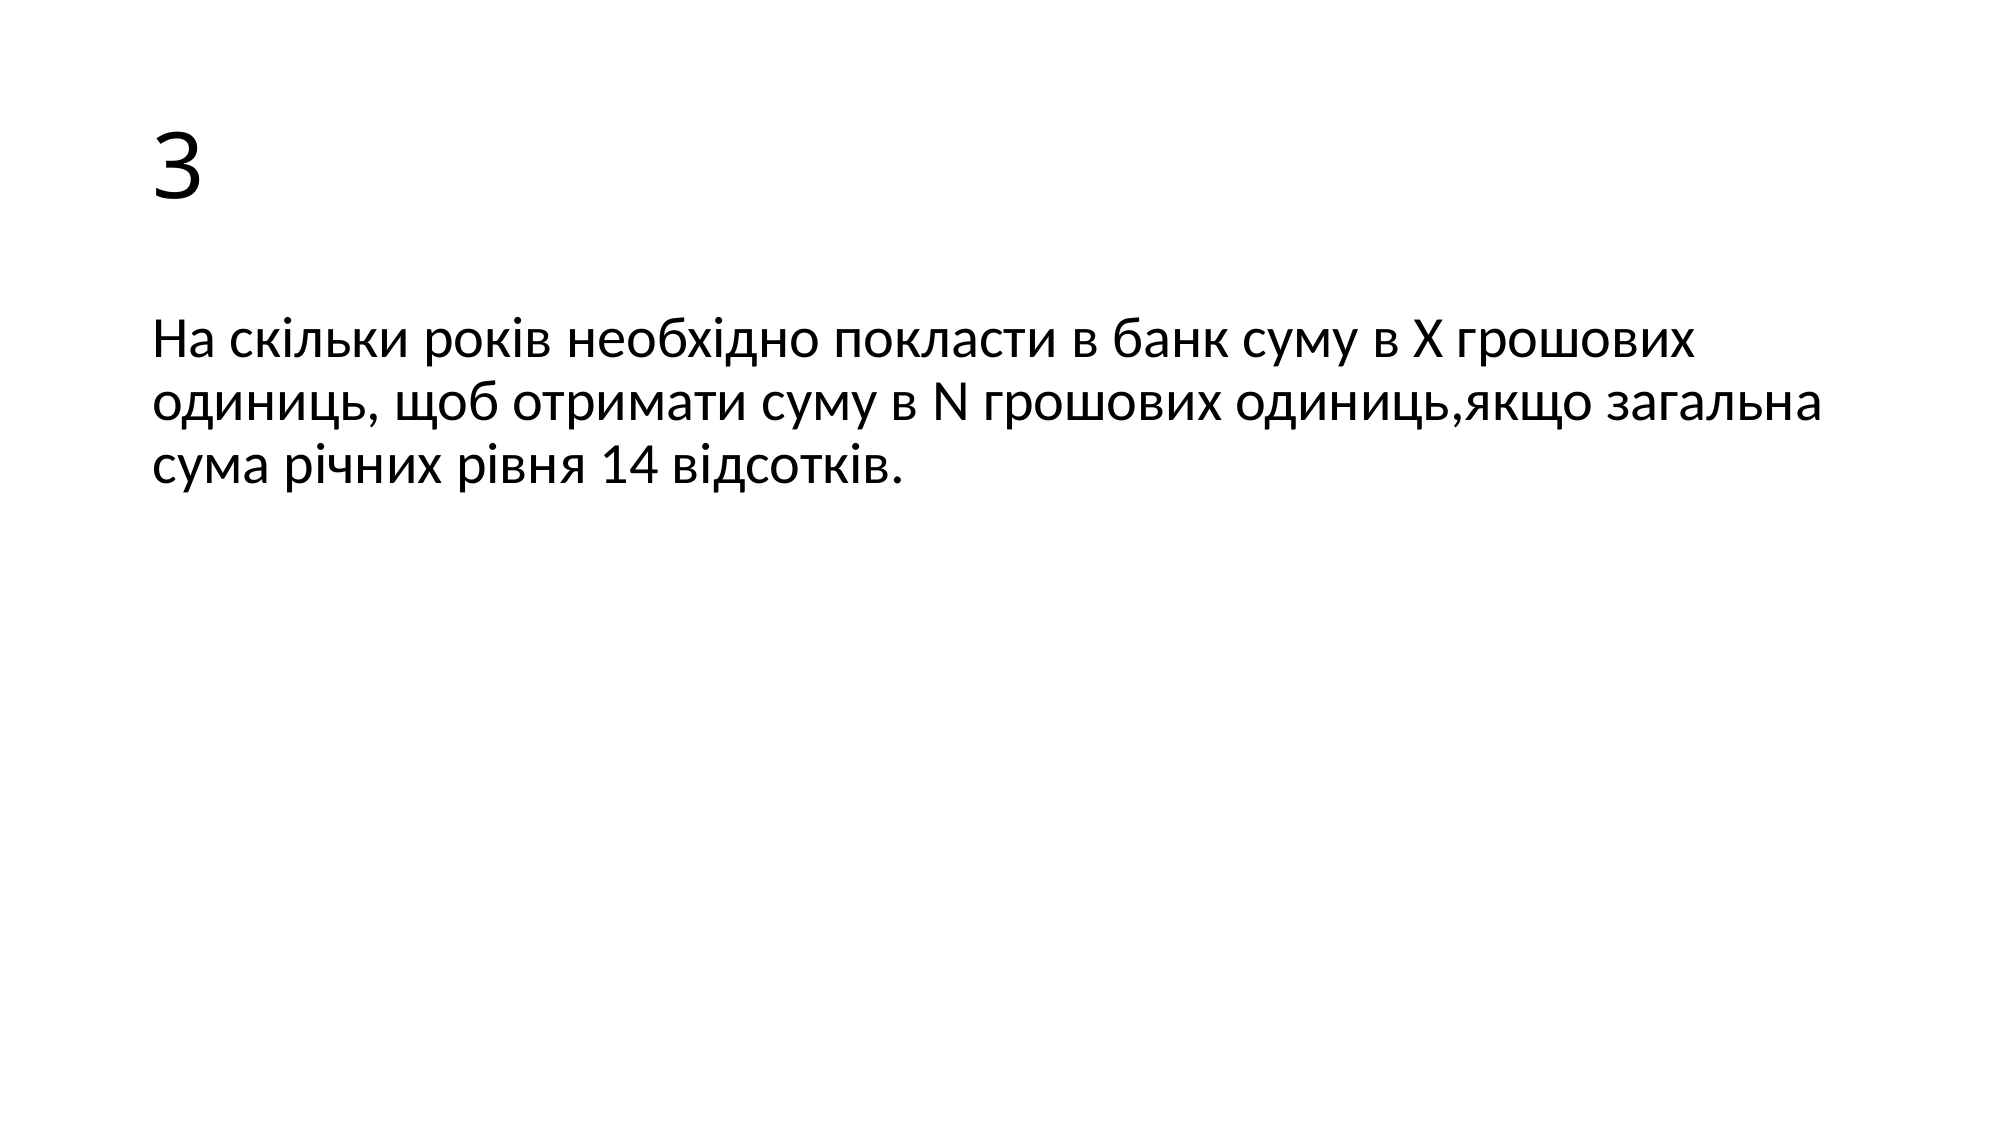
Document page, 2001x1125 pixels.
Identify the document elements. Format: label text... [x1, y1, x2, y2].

list На скільки років необхідно покласти в банк суму в Х грошових одиниць, щоб отримати суму в N грошових одиниць,якщо загальна сума річних рівня 14 відсотків. [137, 299, 1863, 1014]
title 3 [137, 59, 1863, 278]
